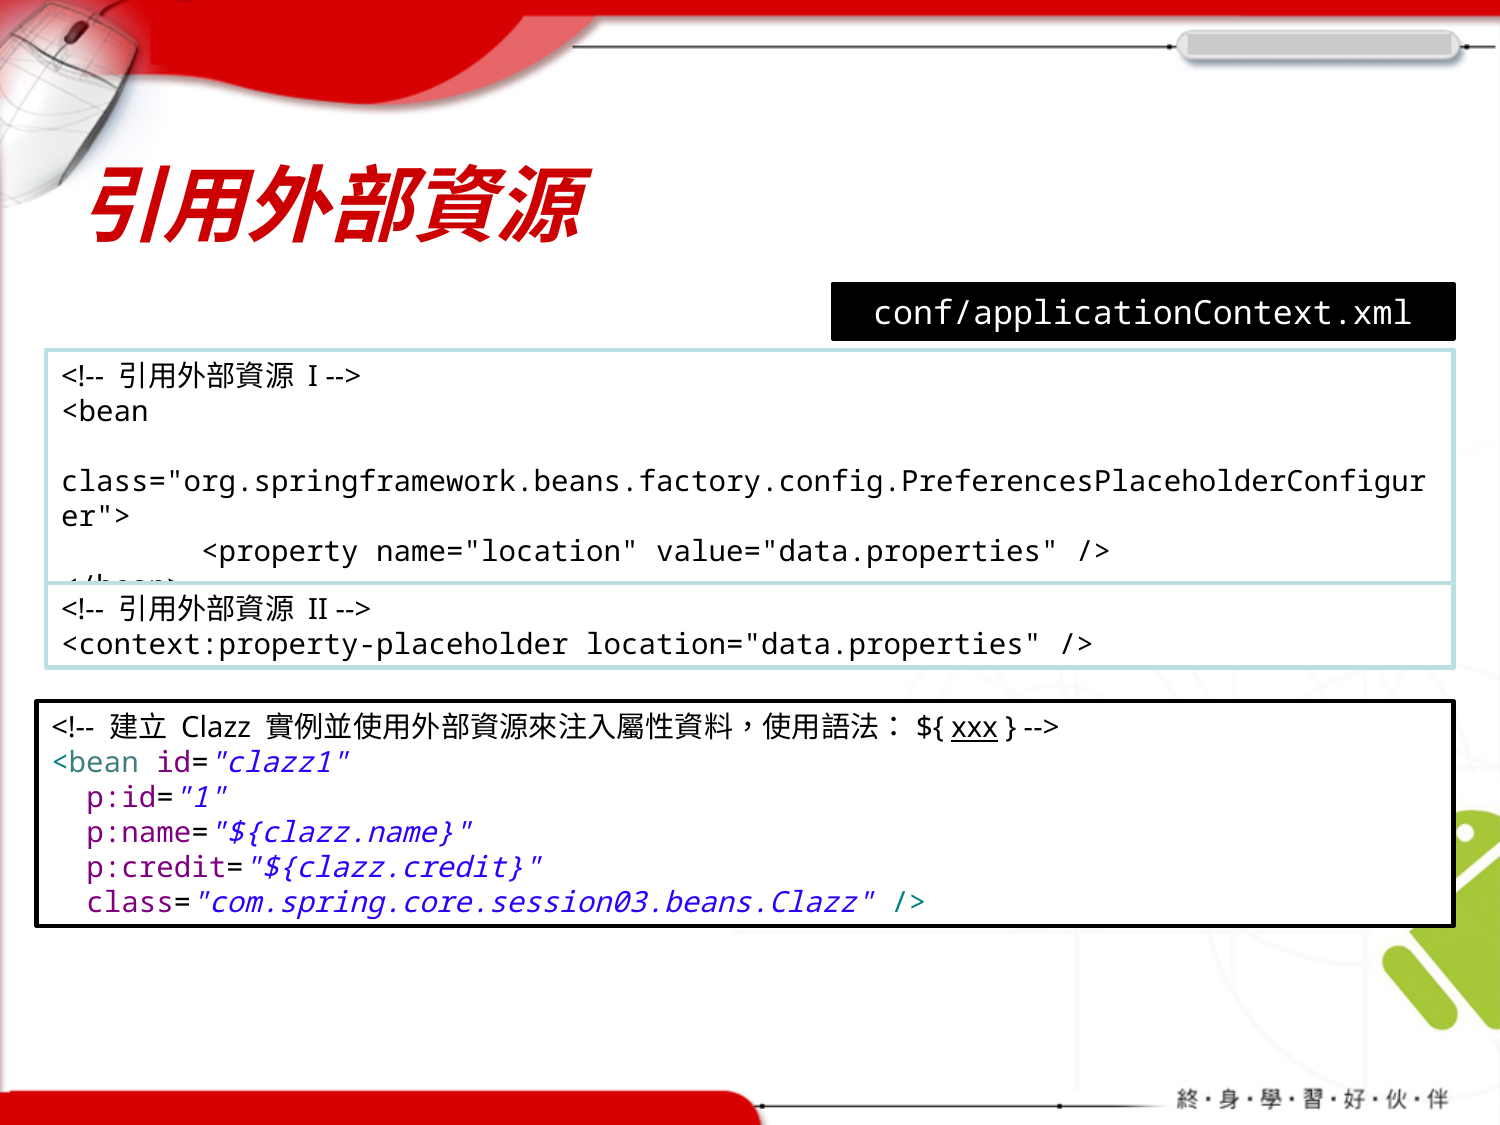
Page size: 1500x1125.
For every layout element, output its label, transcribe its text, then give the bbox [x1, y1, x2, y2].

text_box <!-- 引用外部資源 I --> <bean class="org.springframework.beans.factory.config.PreferencesPlaceholderConfigurer"> <property name="location" value="data.properties" /> </bean> [44, 348, 1456, 581]
text_box <!-- 建立 Clazz 實例並使用外部資源來注入屬性資料，使用語法：${ xxx } --> <bean id="clazz1" p:id="1" p:name="${clazz.name}" p:credit="${clazz.credit}" class="com.spring.core.session03.beans.Clazz" /> [34, 699, 1456, 928]
text_box <!-- 引用外部資源 II --> <context:property-placeholder location="data.properties" /> [44, 581, 1456, 670]
title 引用外部資源 [64, 136, 1416, 268]
text_box conf/applicationContext.xml [831, 282, 1456, 341]
picture [0, 0, 1500, 1125]
